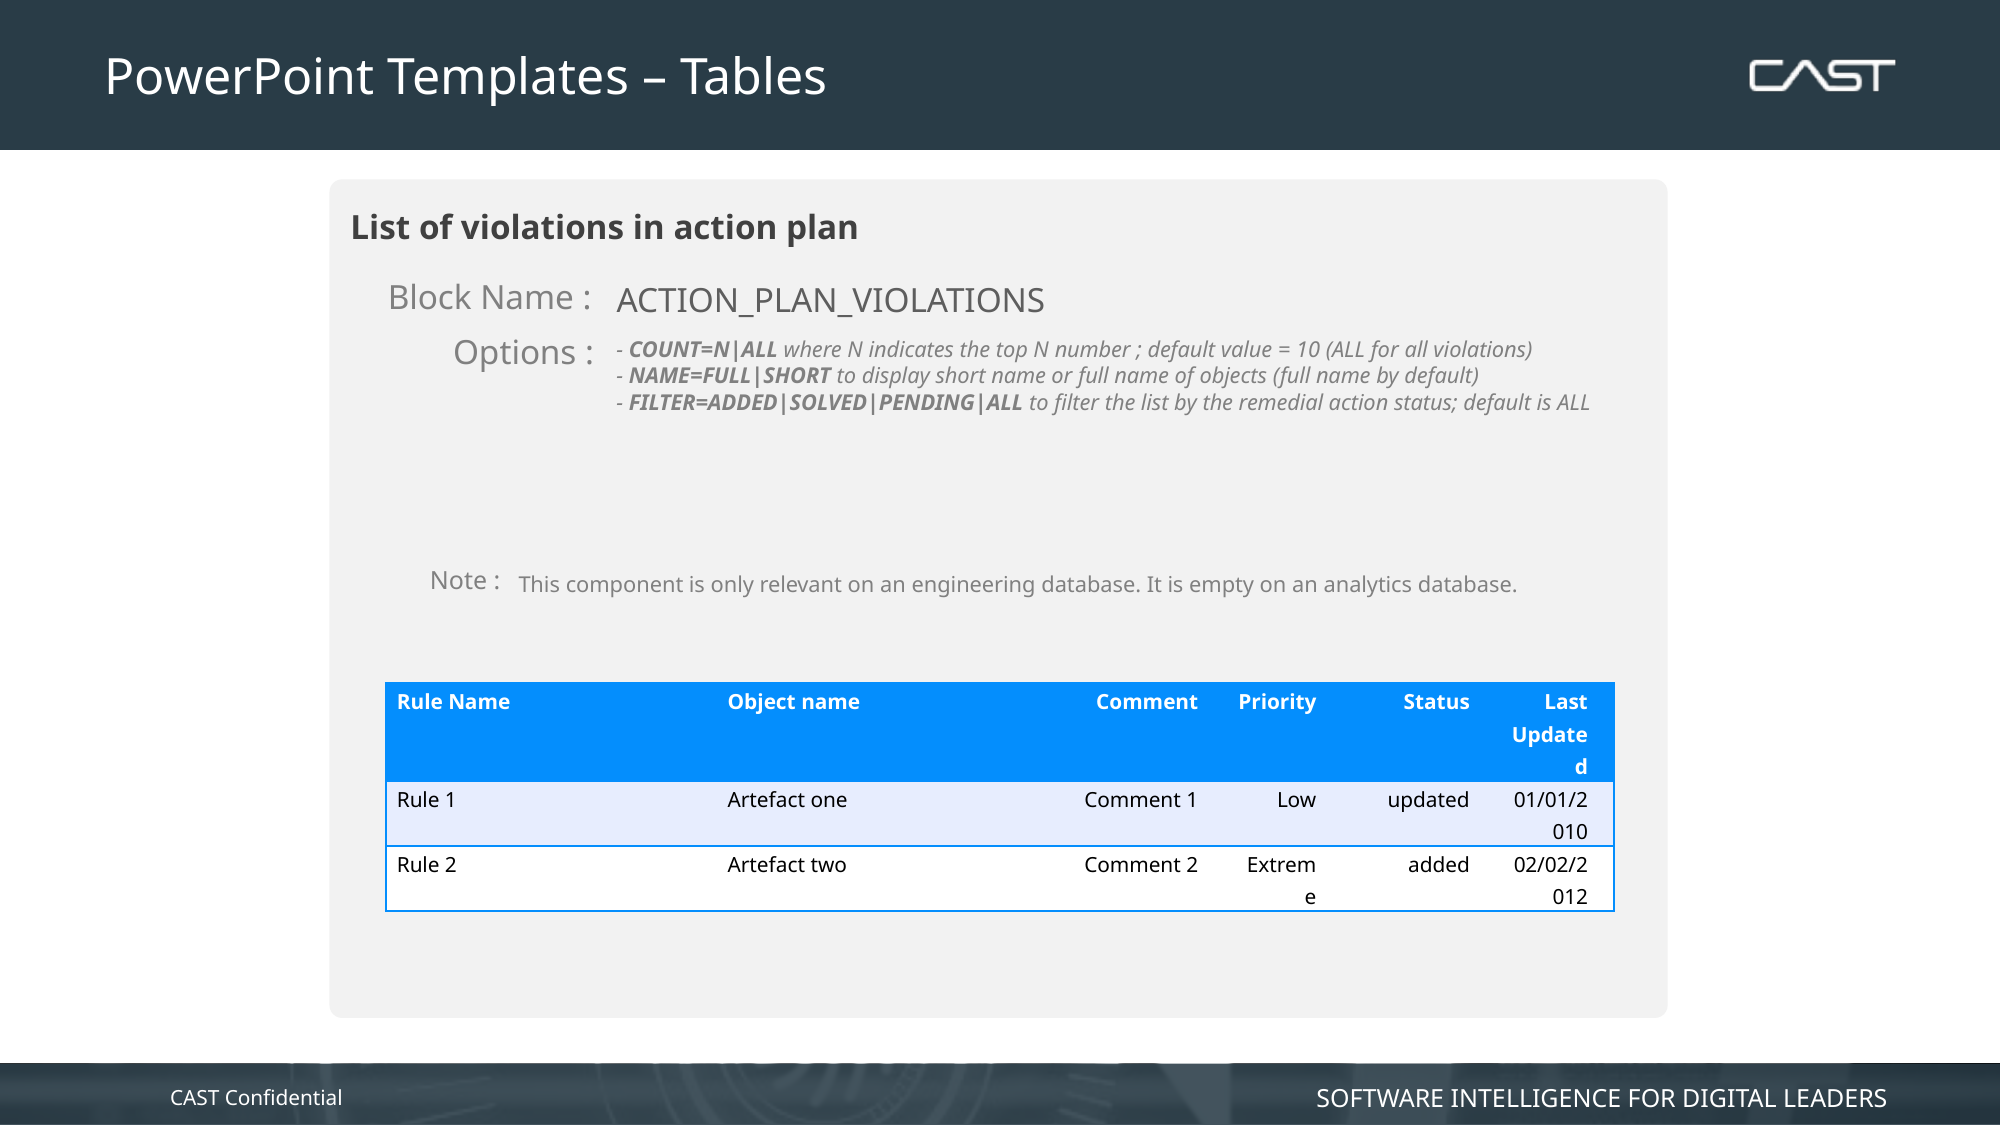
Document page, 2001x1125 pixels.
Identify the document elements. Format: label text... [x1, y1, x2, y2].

title PowerPoint Templates – Tables [89, 6, 1527, 150]
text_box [320, 179, 1690, 1018]
picture [1733, 43, 1911, 107]
